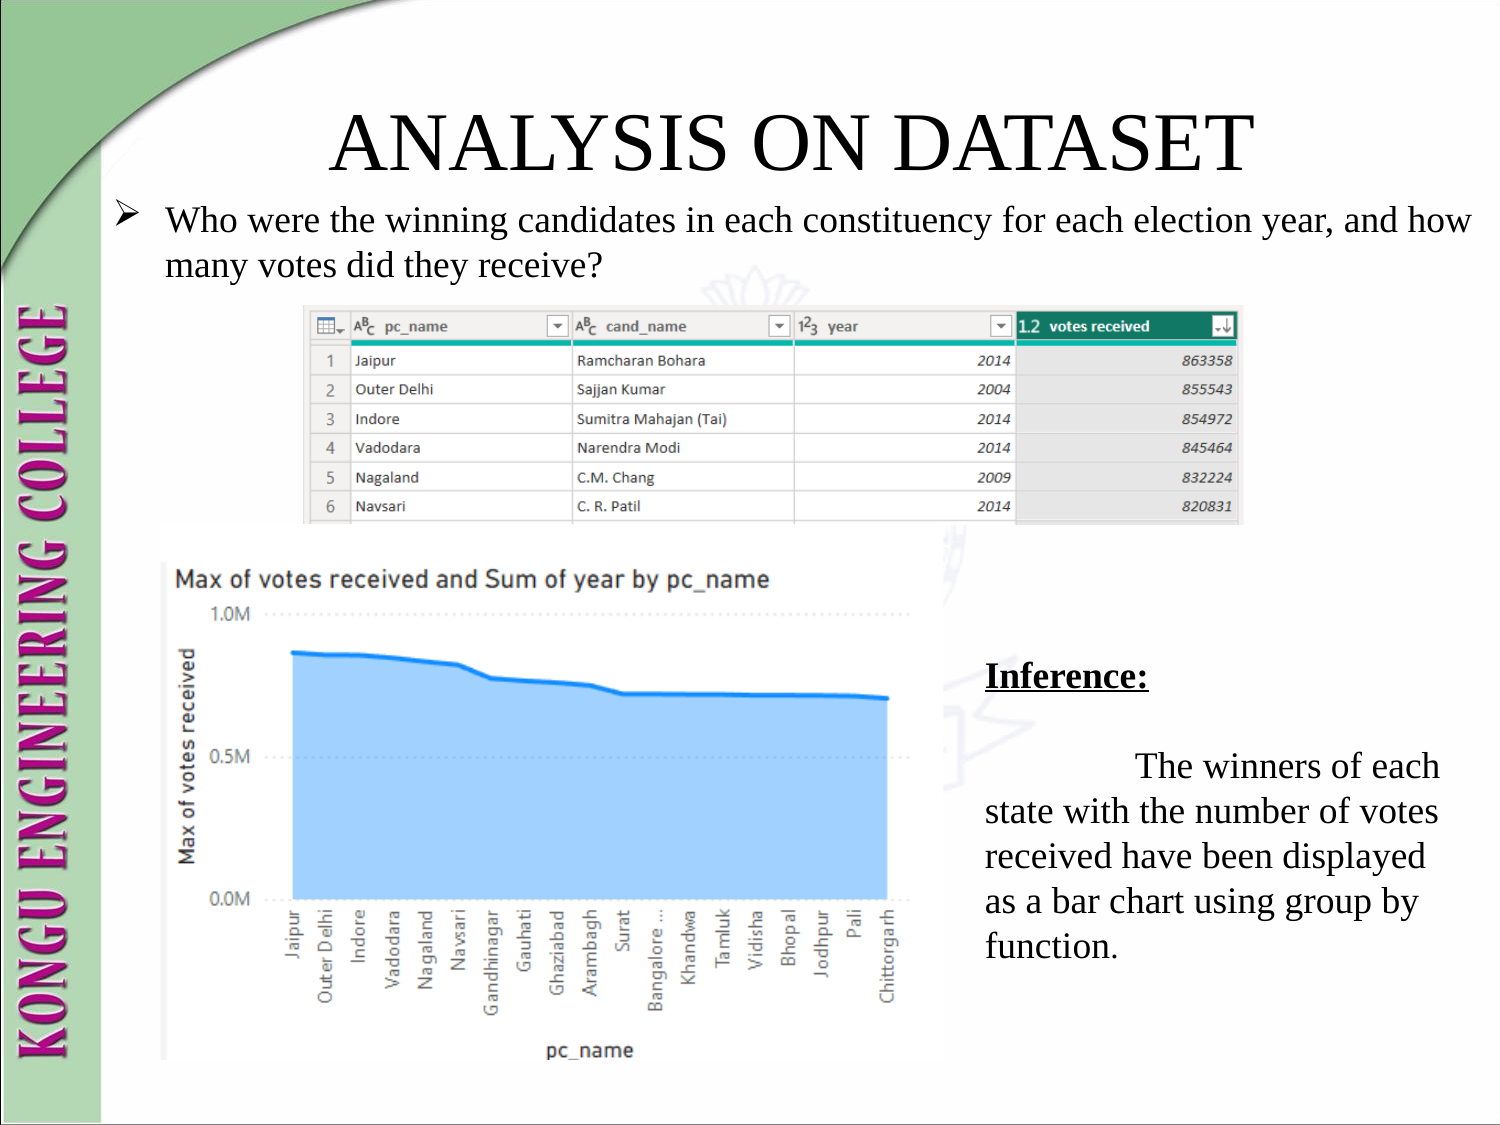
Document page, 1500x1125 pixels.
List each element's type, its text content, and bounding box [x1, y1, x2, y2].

title ANALYSIS ON DATASET [116, 87, 1467, 188]
picture [0, 0, 1500, 1125]
text_box Inference: The winners of each state with the number of votes received have been displayed as a bar chart using group by function. [970, 643, 1467, 1013]
picture [160, 305, 1244, 1060]
list Who were the winning candidates in each constituency for each election year, and how many votes did they receive? [75, 187, 1500, 1125]
